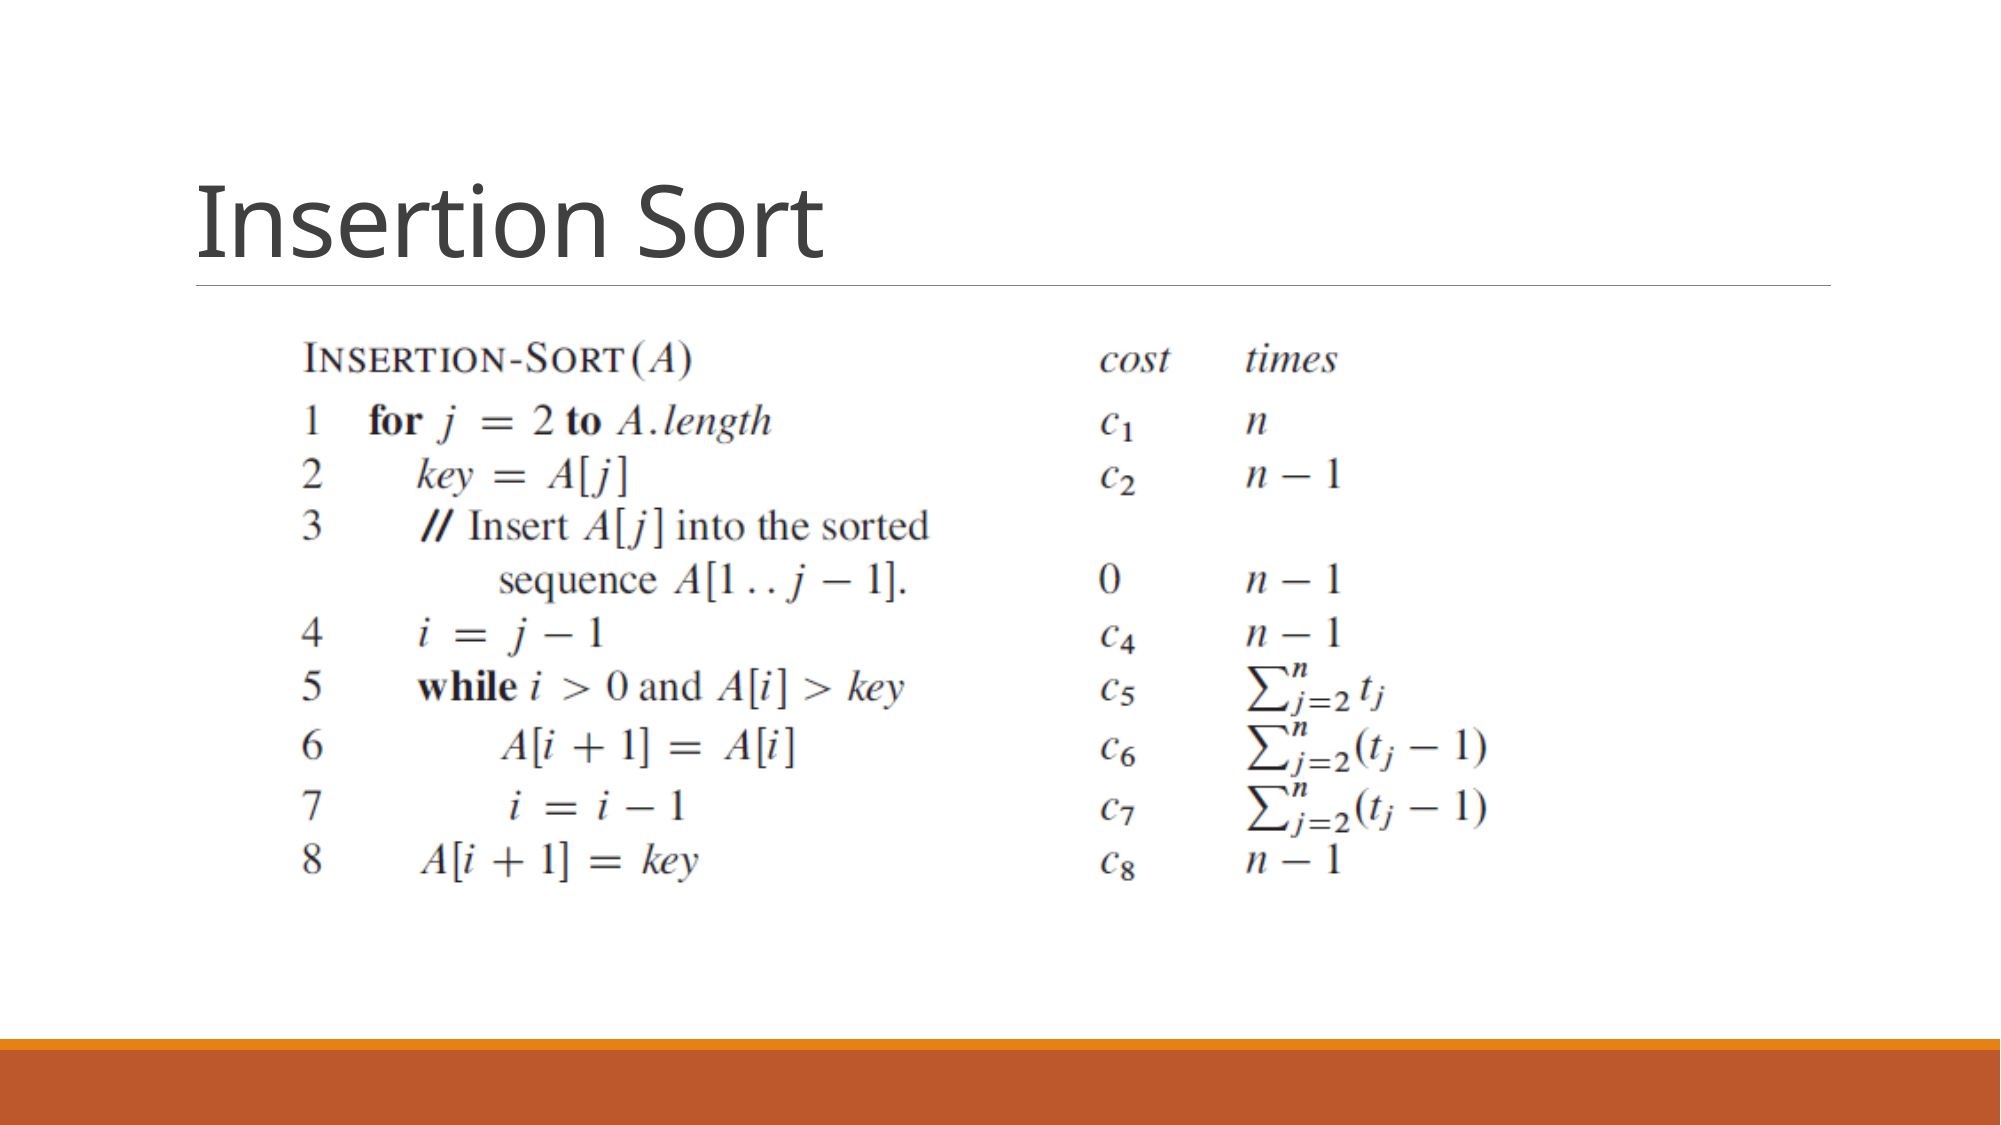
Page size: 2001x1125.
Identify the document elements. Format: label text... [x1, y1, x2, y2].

title Insertion Sort [180, 47, 1830, 285]
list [251, 301, 1599, 923]
